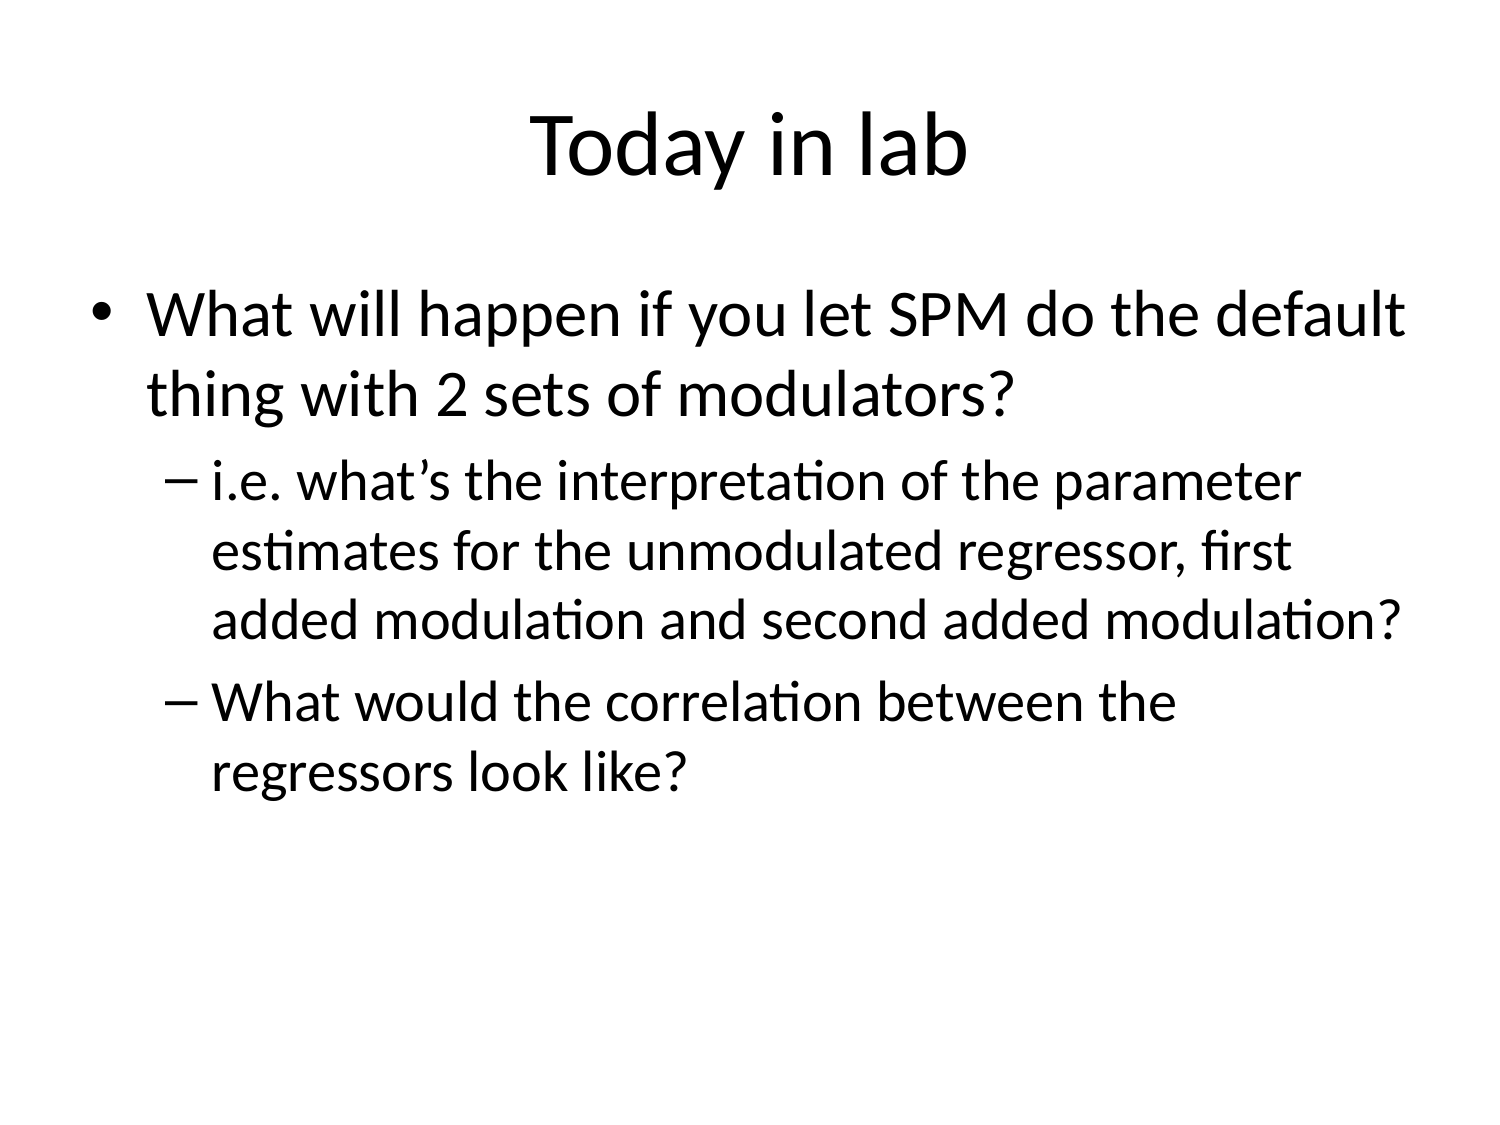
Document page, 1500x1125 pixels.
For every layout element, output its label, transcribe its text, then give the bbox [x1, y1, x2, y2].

list What will happen if you let SPM do the default thing with 2 sets of modulators? i.e. what’s the interpretation of the parameter estimates for the unmodulated regressor, first added modulation and second added modulation? What would the correlation between the regressors look like? [75, 262, 1425, 1005]
title Today in lab [75, 45, 1425, 233]
